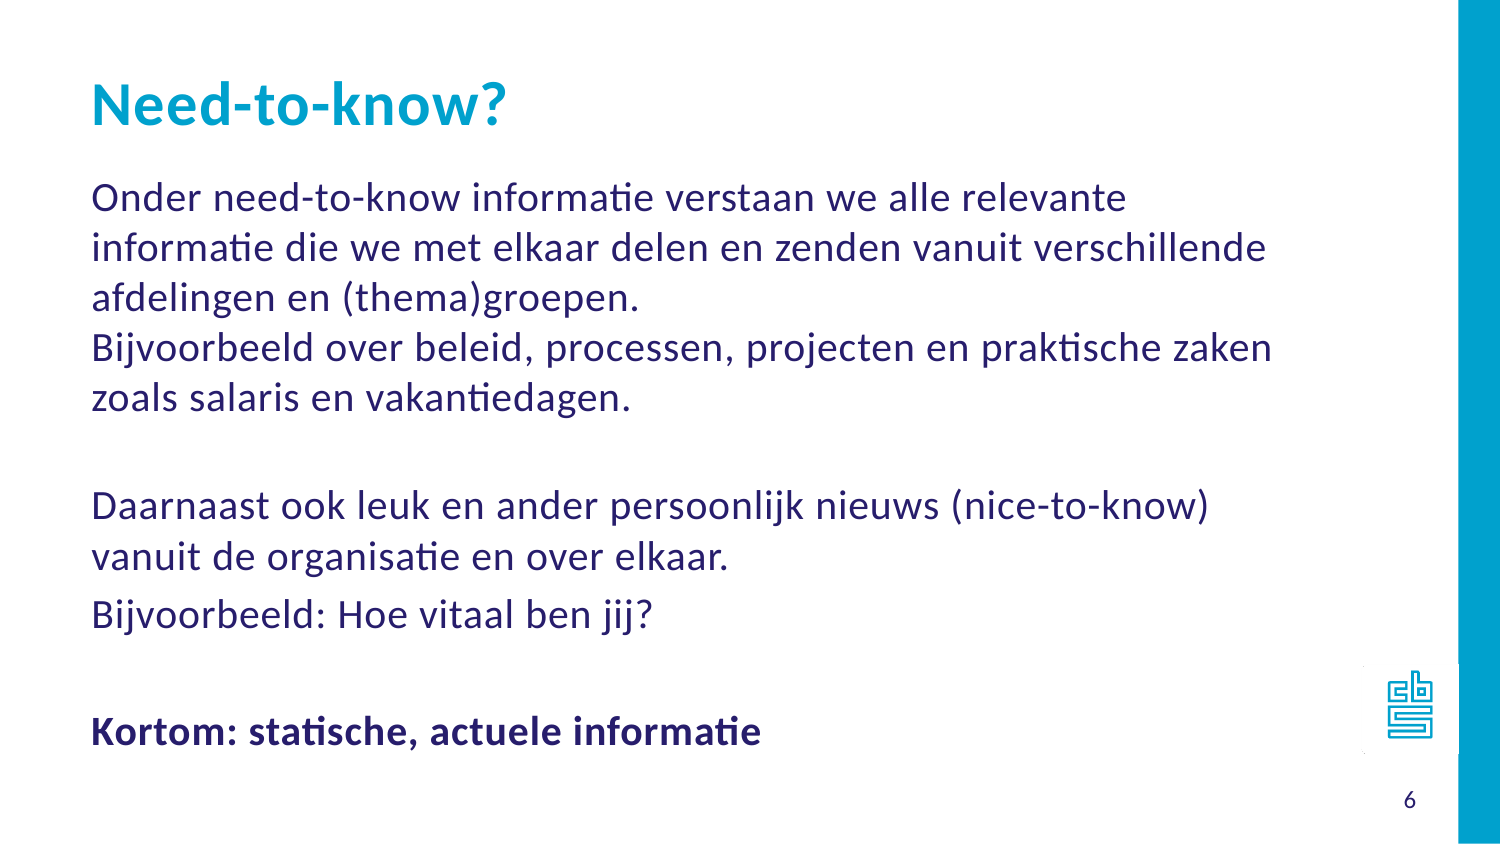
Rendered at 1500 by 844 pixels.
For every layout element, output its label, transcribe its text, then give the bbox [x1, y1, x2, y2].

list Onder need-to-know informatie verstaan we alle relevante informatie die we met elkaar delen en zenden vanuit verschillende afdelingen en (thema)groepen. Bijvoorbeeld over beleid, processen, projecten en praktische zaken zoals salaris en vakantiedagen. Daarnaast ook leuk en ander persoonlijk nieuws (nice-to-know) vanuit de organisatie en over elkaar. Bijvoorbeeld: Hoe vitaal ben jij? Kortom: statische, actuele informatie [76, 161, 1329, 765]
slide_number 6 [1361, 772, 1459, 826]
list Need-to-know? [76, 55, 1329, 139]
picture [1361, 664, 1458, 754]
